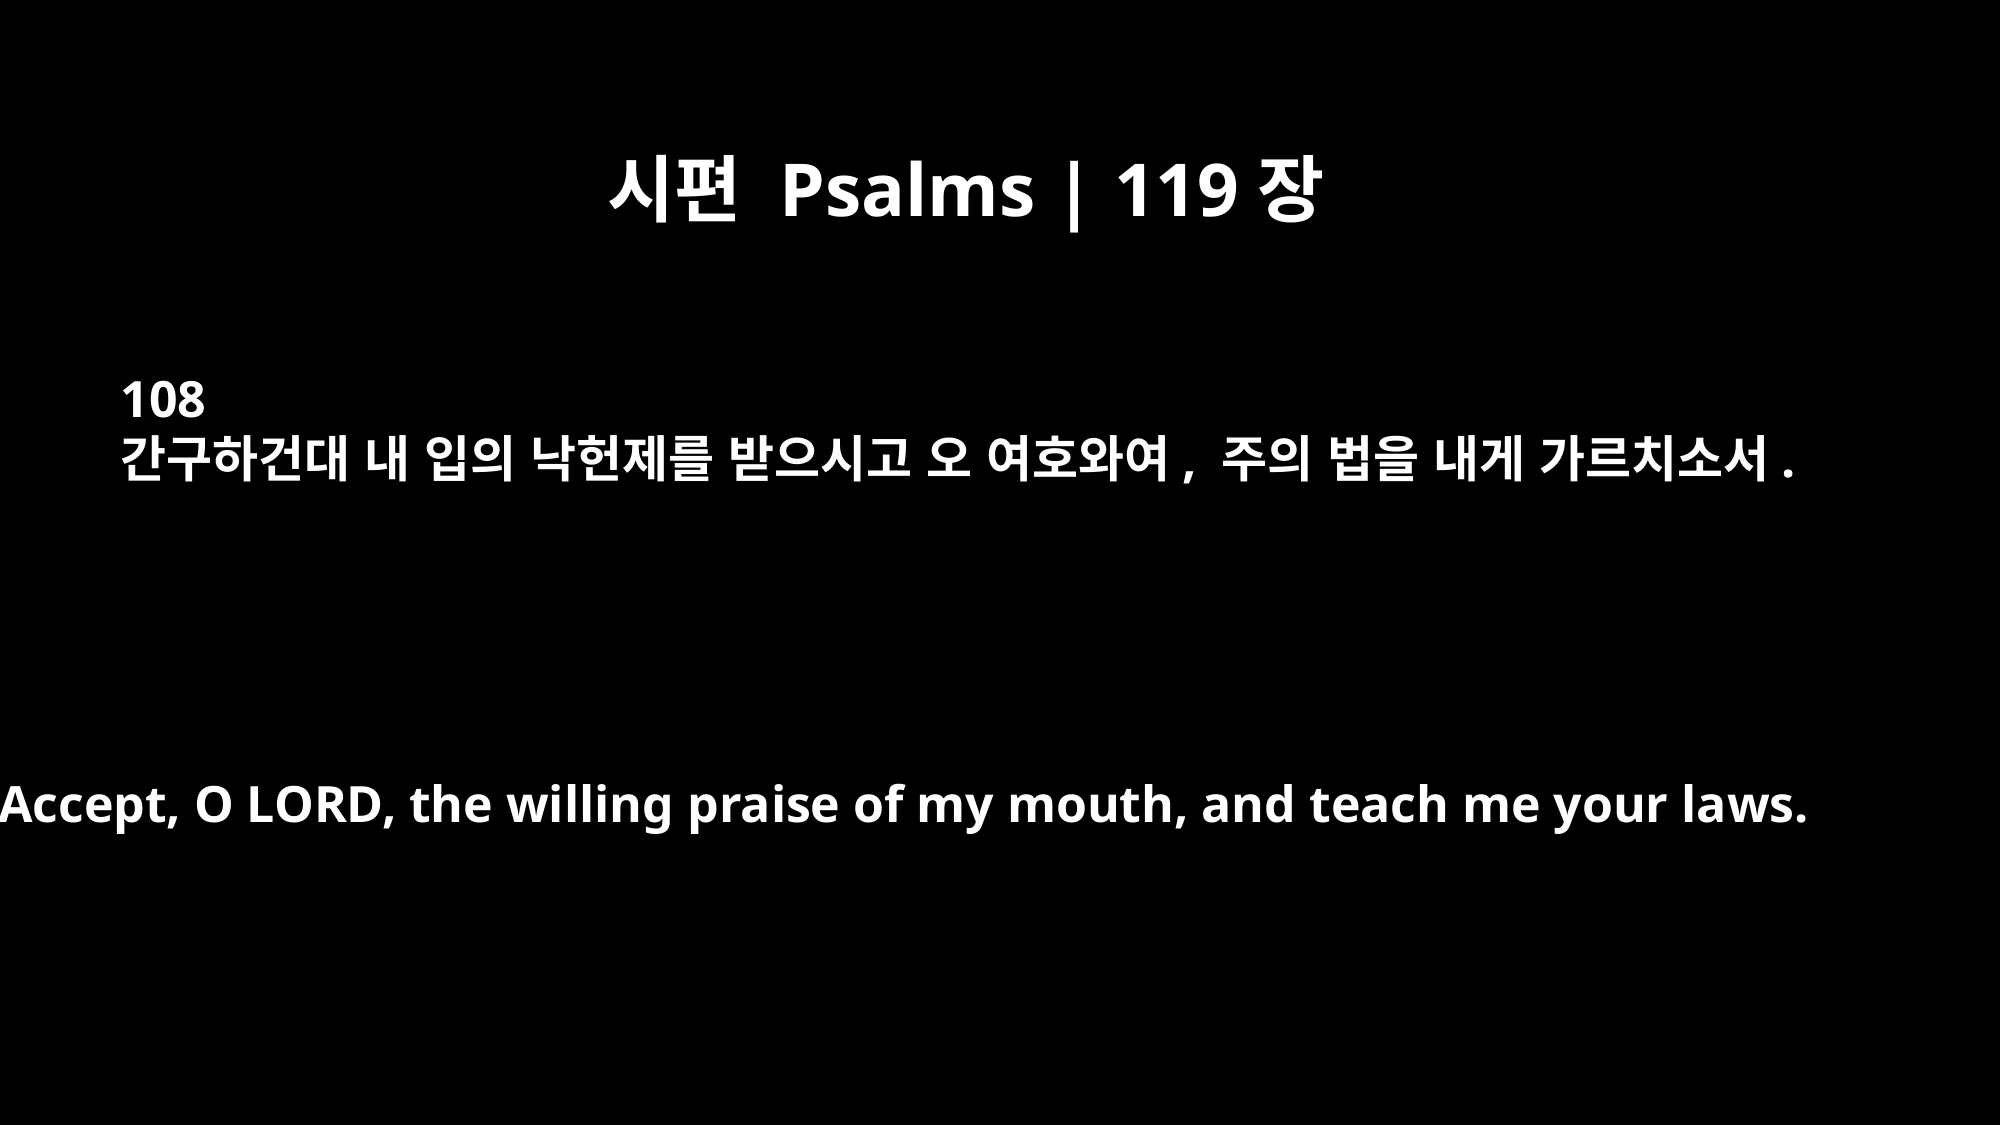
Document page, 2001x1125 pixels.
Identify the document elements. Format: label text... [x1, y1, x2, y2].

text_box 108 간구하건대 내 입의 낙헌제를 받으시고 오 여호와여, 주의 법을 내게 가르치소서. [105, 359, 1811, 495]
text_box 시편 Psalms | 119장 [592, 136, 1340, 239]
text_box Accept, O LORD, the willing praise of my mouth, and teach me your laws. [0, 764, 1825, 840]
